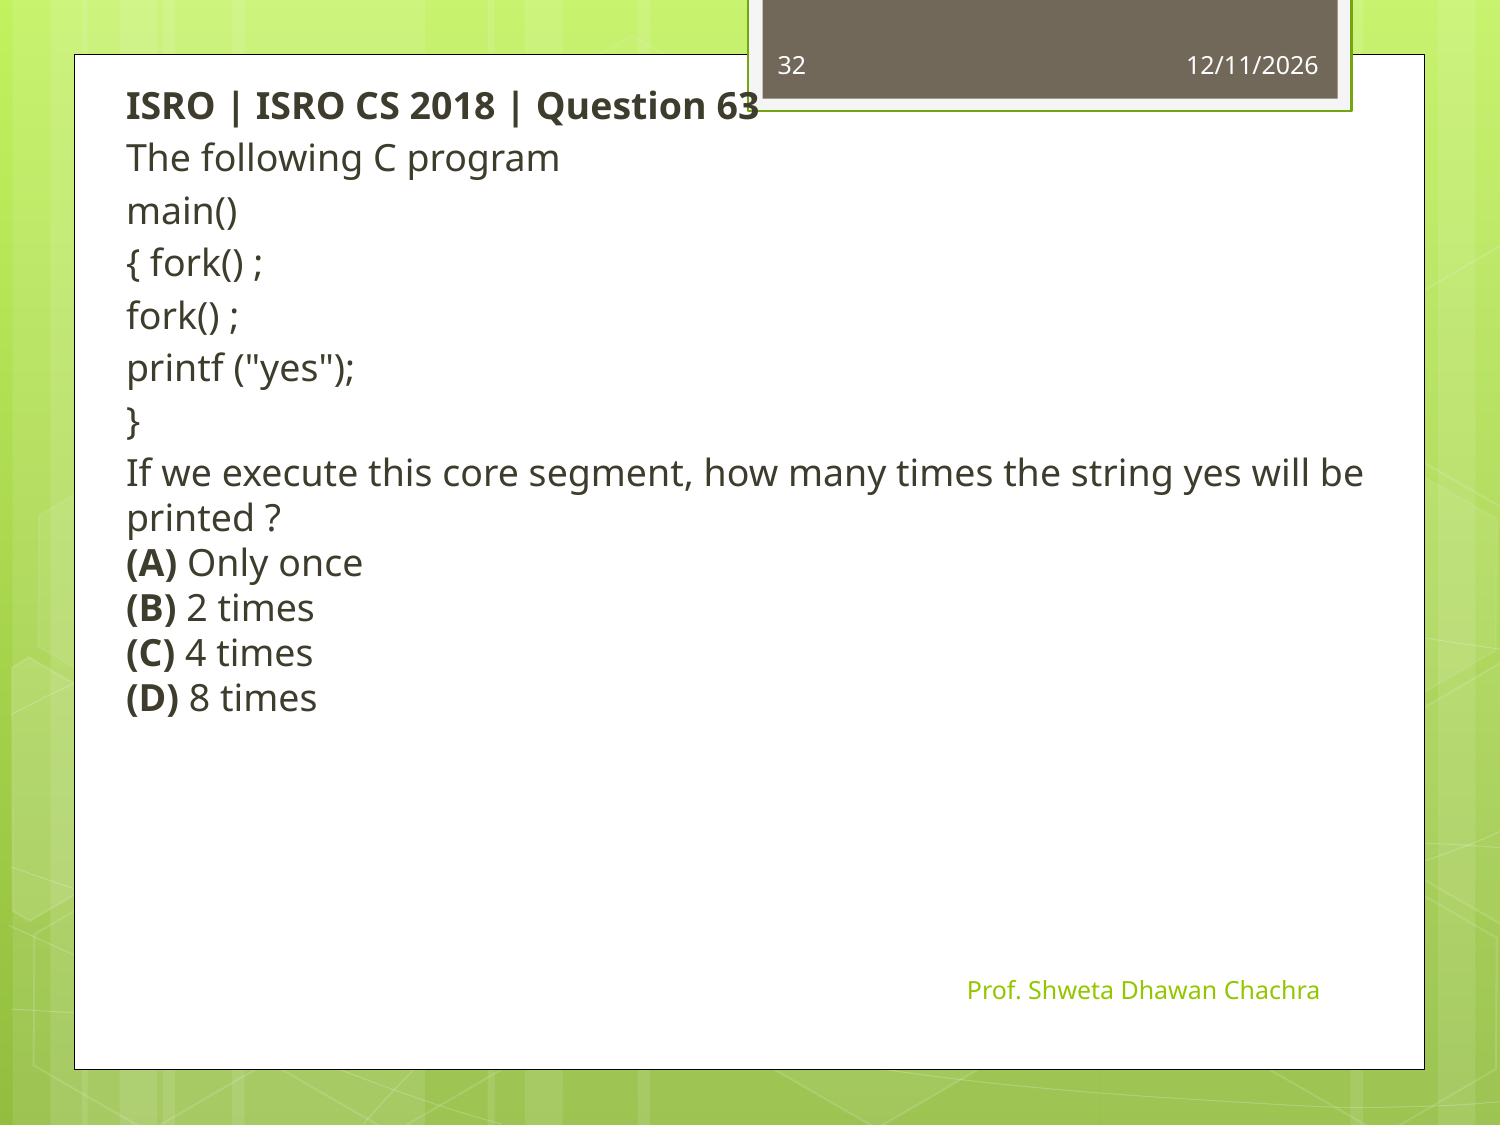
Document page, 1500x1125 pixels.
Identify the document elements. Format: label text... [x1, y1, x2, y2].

list ISRO | ISRO CS 2018 | Question 63 The following C program main() { fork() ; fork() ; printf ("yes"); } If we execute this core segment, how many times the string yes will be printed ? (A) Only once (B) 2 times (C) 4 times (D) 8 times [99, 74, 1400, 1030]
footer Prof. Shweta Dhawan Chachra [761, 960, 1336, 1020]
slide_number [983, 36, 1334, 97]
slide_number 32 [762, 36, 982, 97]
